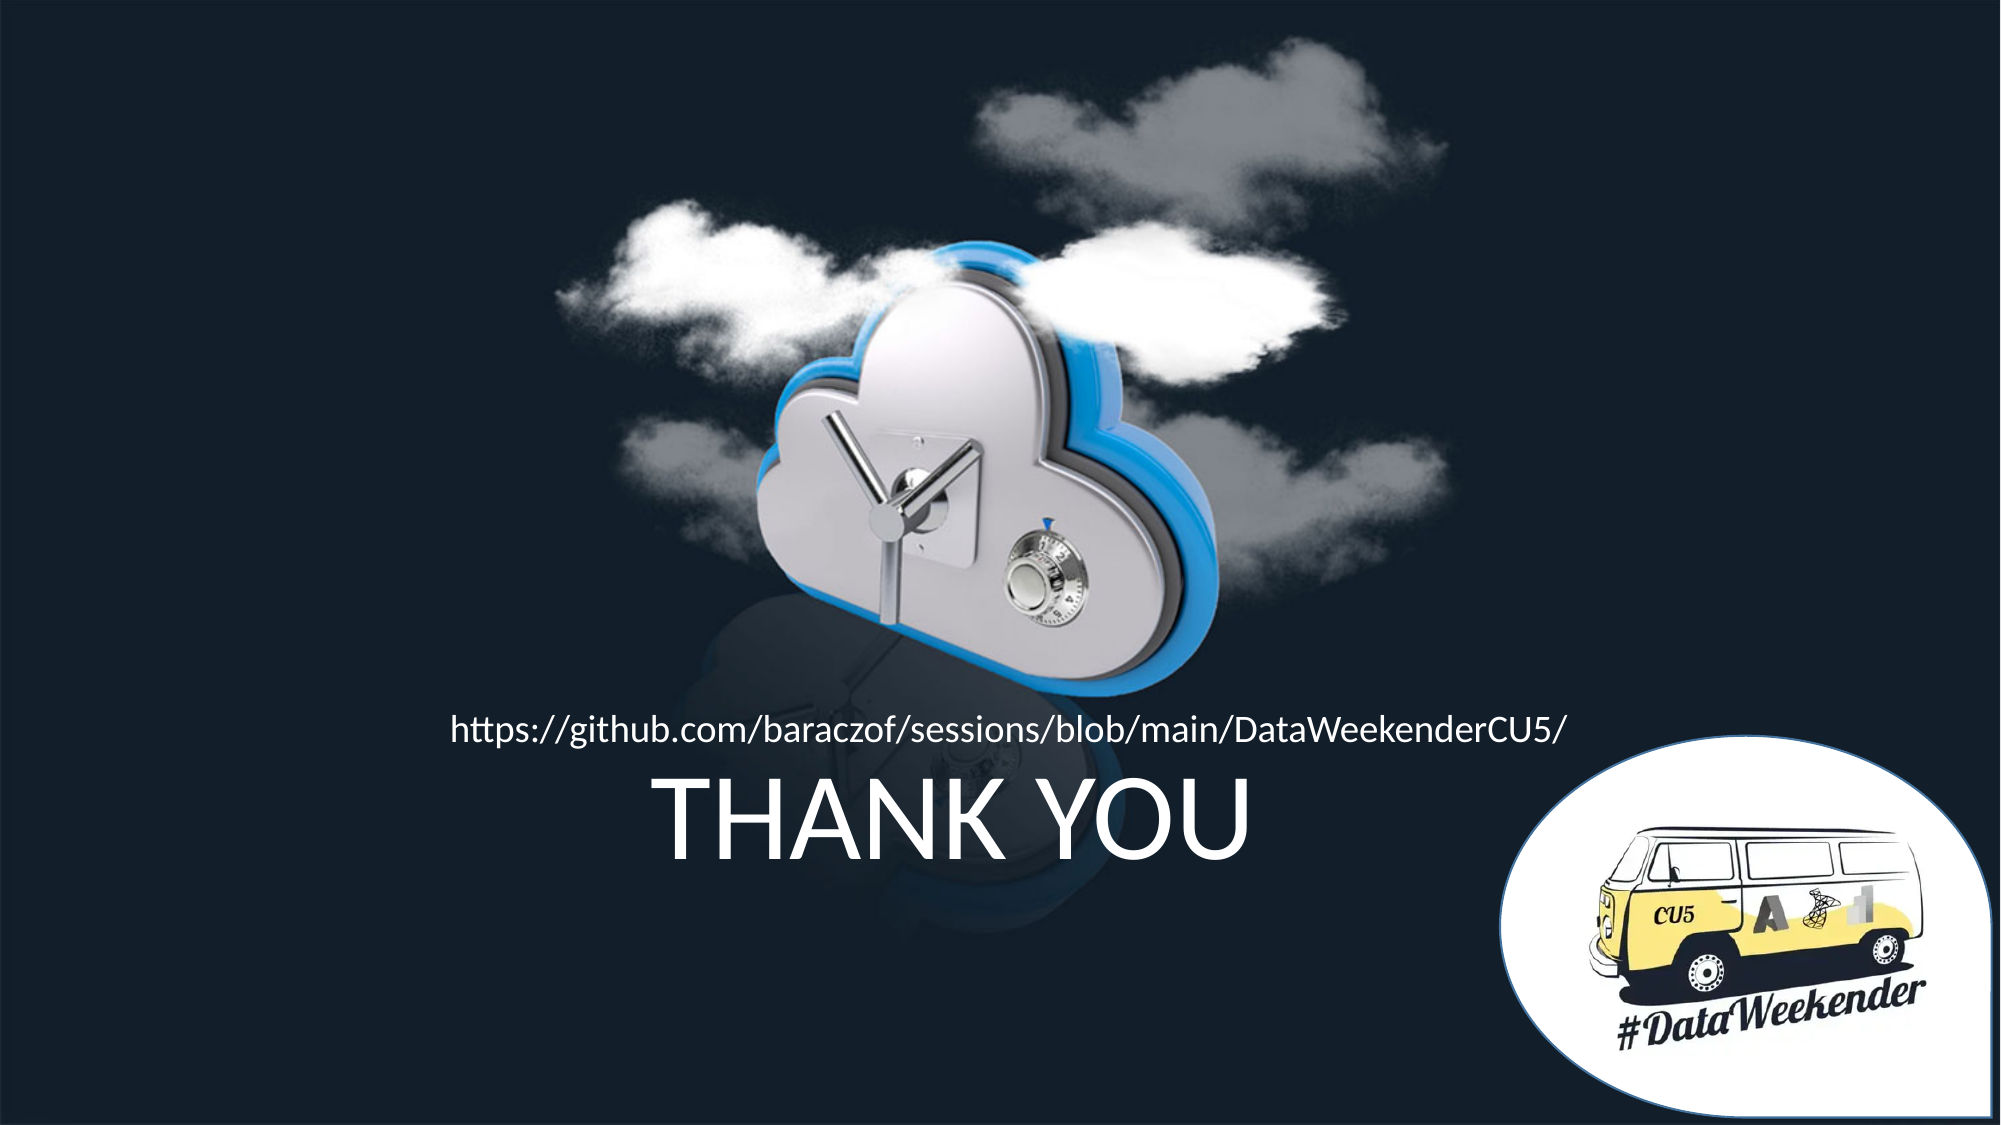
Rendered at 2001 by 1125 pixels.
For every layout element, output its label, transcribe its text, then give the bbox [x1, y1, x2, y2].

text_box [1498, 734, 1993, 1119]
text_box https://github.com/baraczof/sessions/blob/main/DataWeekenderCU5/ [8, 695, 2000, 758]
text_box THANK YOU [609, 758, 1298, 893]
picture [0, 0, 2001, 1125]
